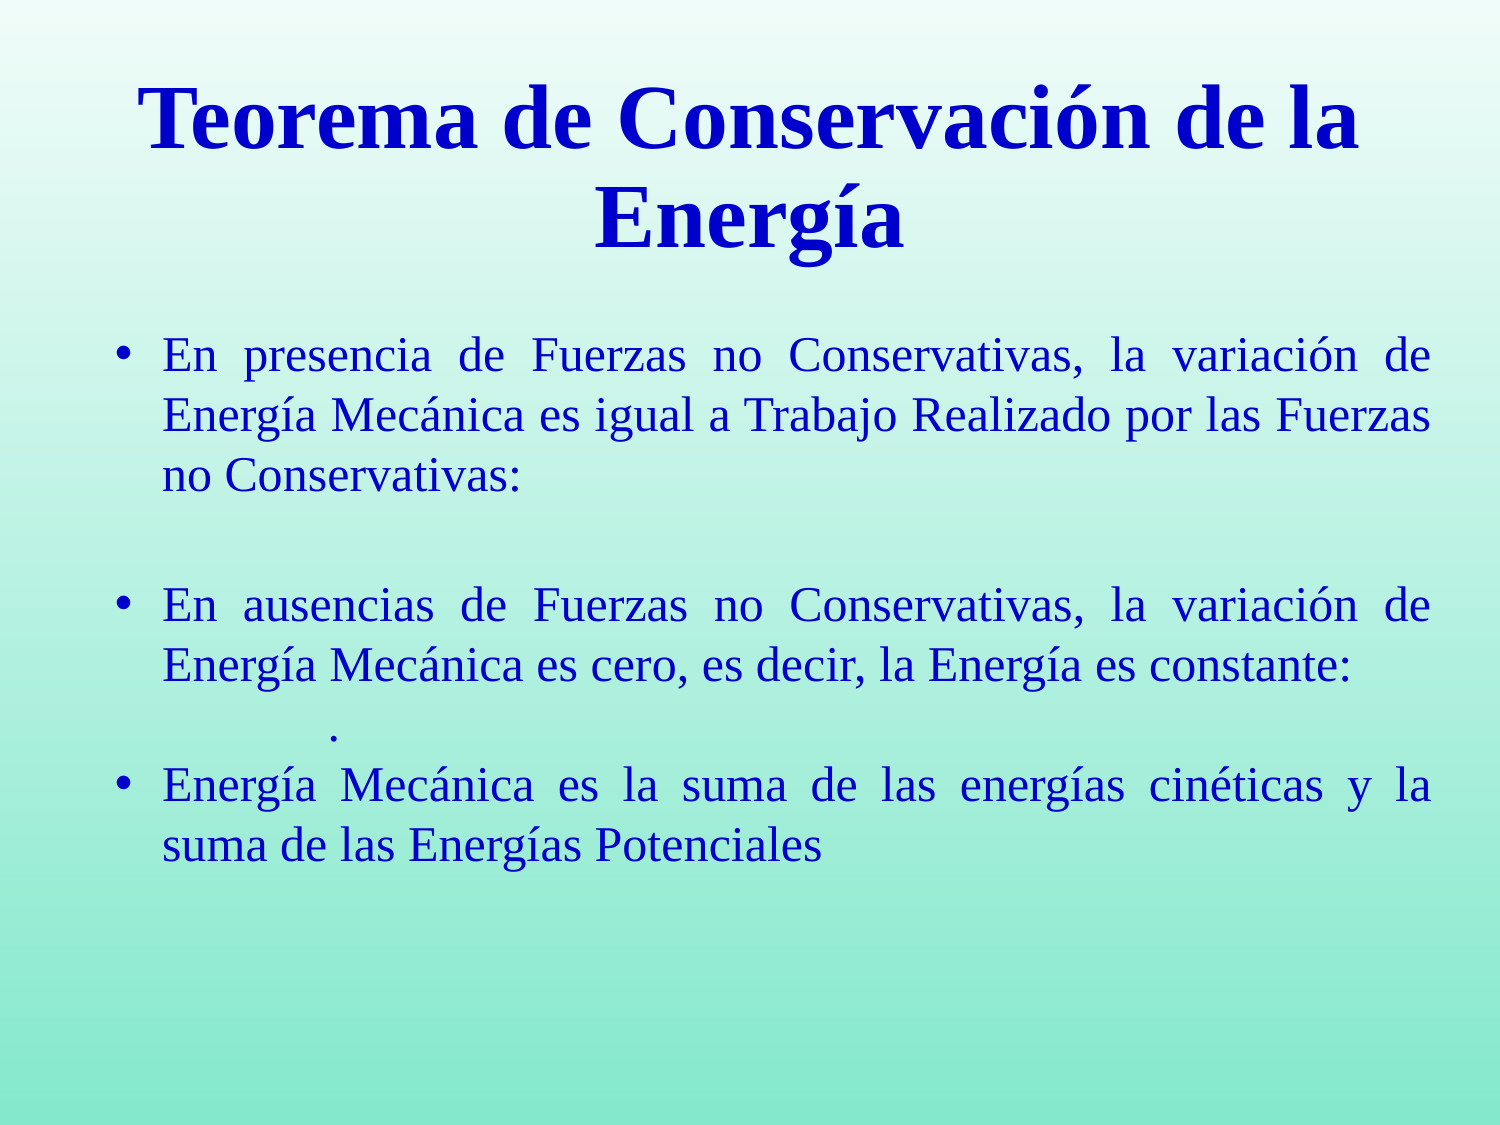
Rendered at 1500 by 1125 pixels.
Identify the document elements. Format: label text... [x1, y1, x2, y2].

title Teorema de Conservación de la Energía [103, 59, 1397, 278]
